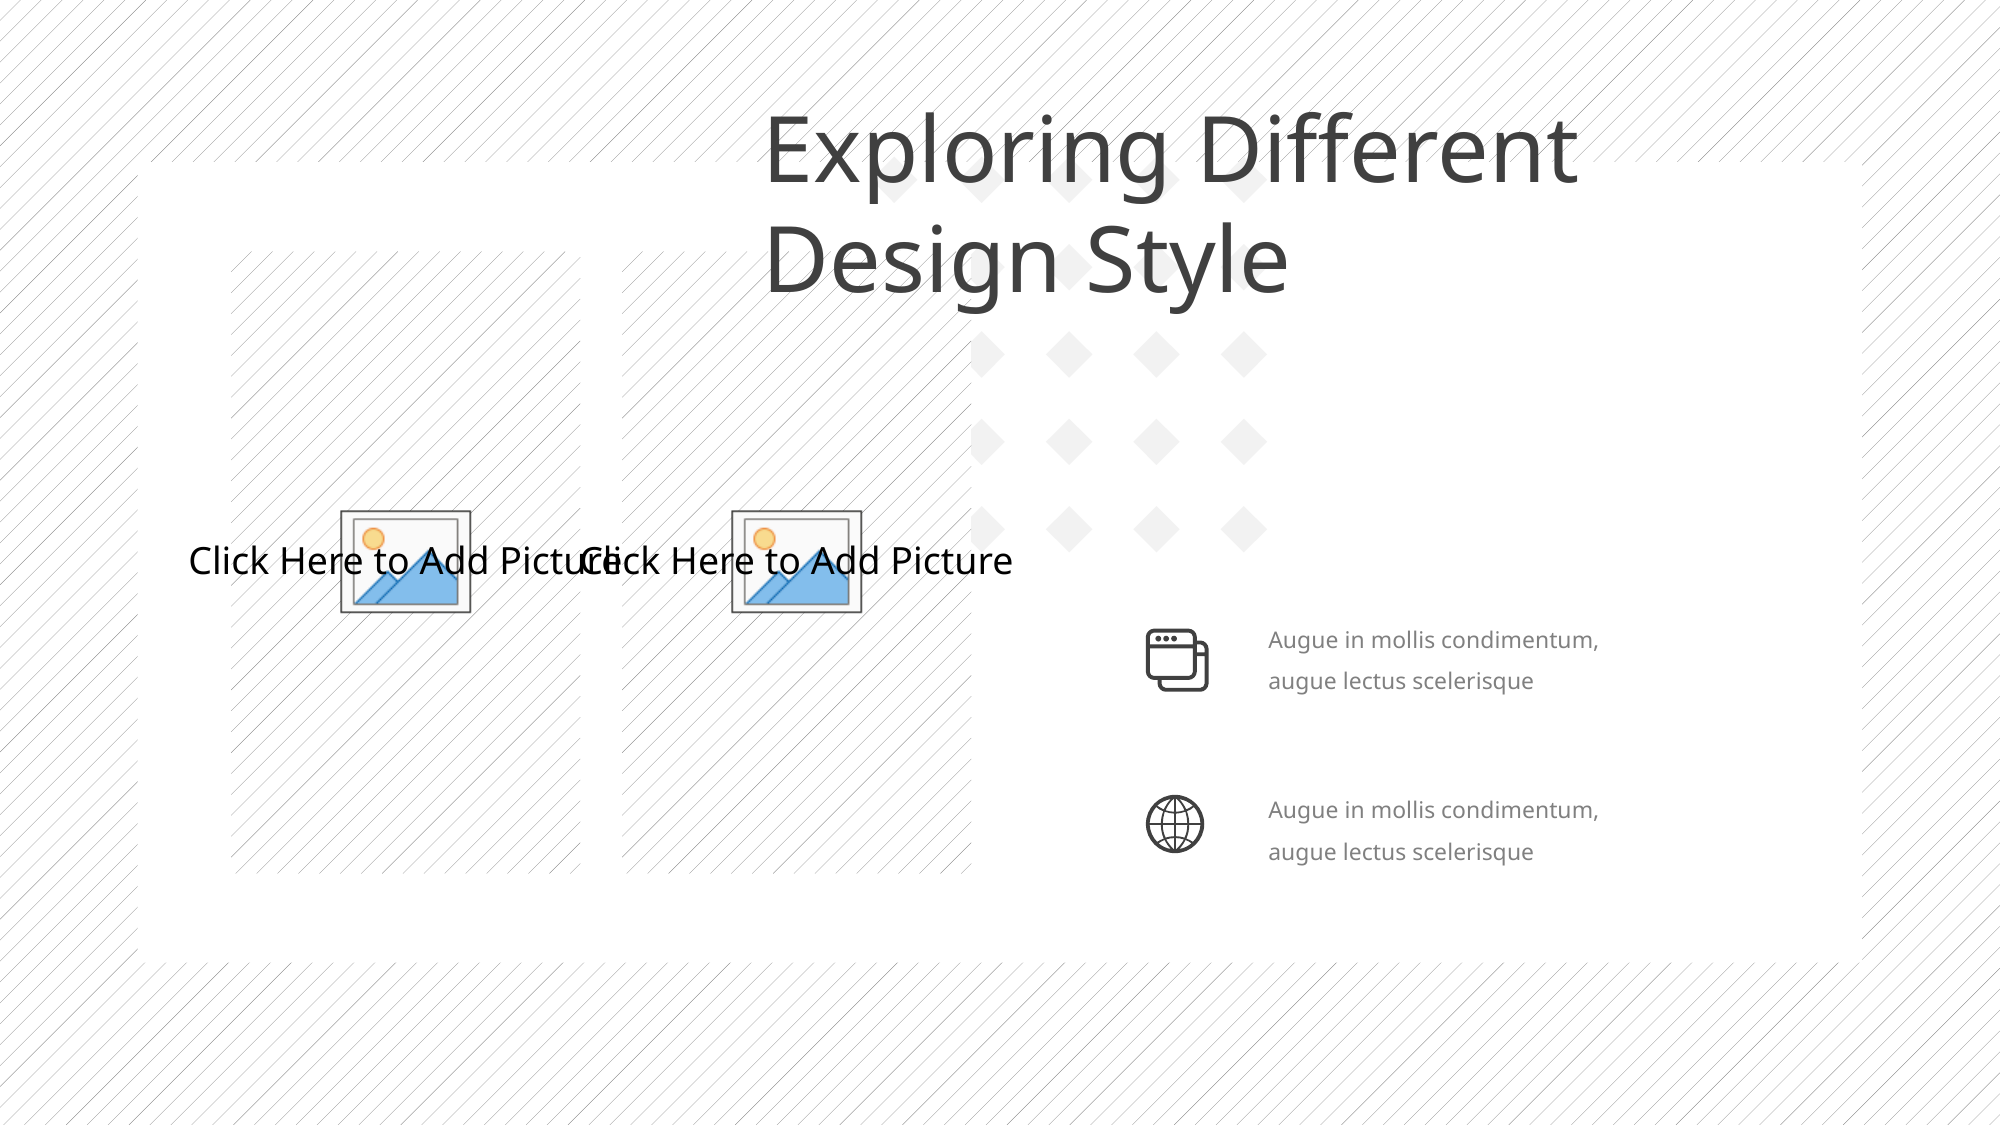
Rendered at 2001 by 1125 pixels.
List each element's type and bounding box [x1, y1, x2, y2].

picture [0, 0, 2000, 1125]
text_box [1145, 628, 1209, 692]
text_box [871, 156, 1268, 553]
